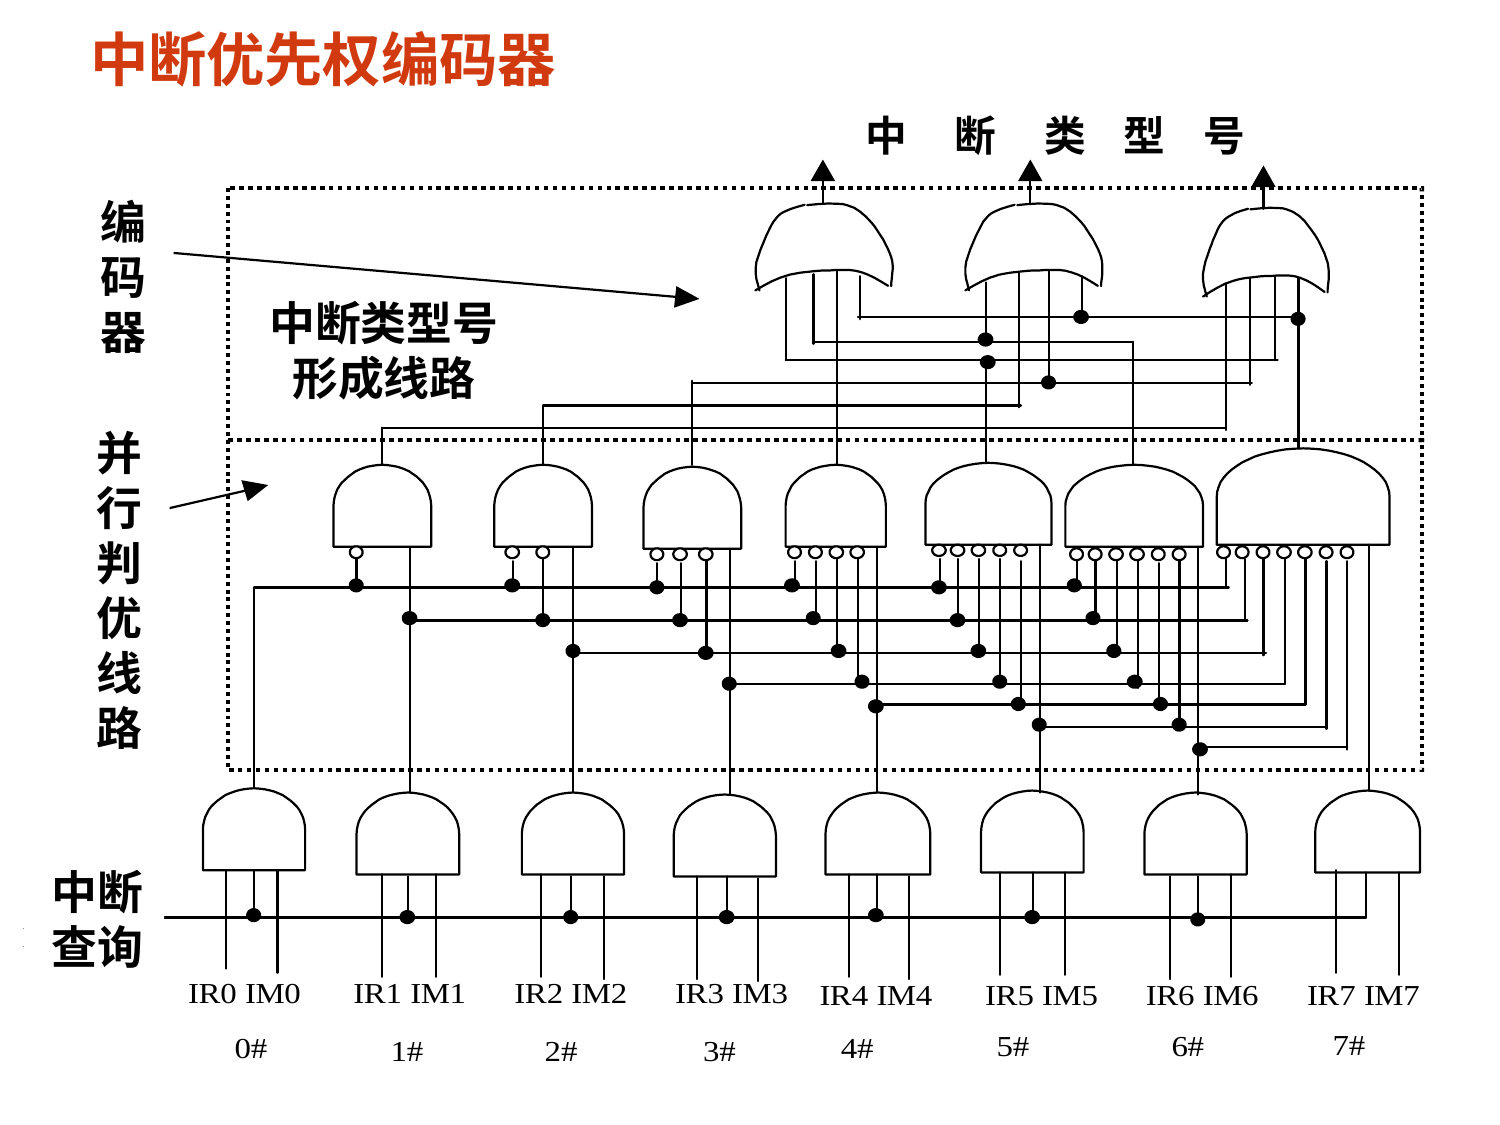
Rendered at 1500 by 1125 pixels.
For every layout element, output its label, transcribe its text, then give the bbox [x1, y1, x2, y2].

text_box 中 断 类 型 号 [850, 102, 1299, 157]
title 中断优先权编码器 [79, 28, 980, 98]
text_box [0, 157, 1448, 1078]
